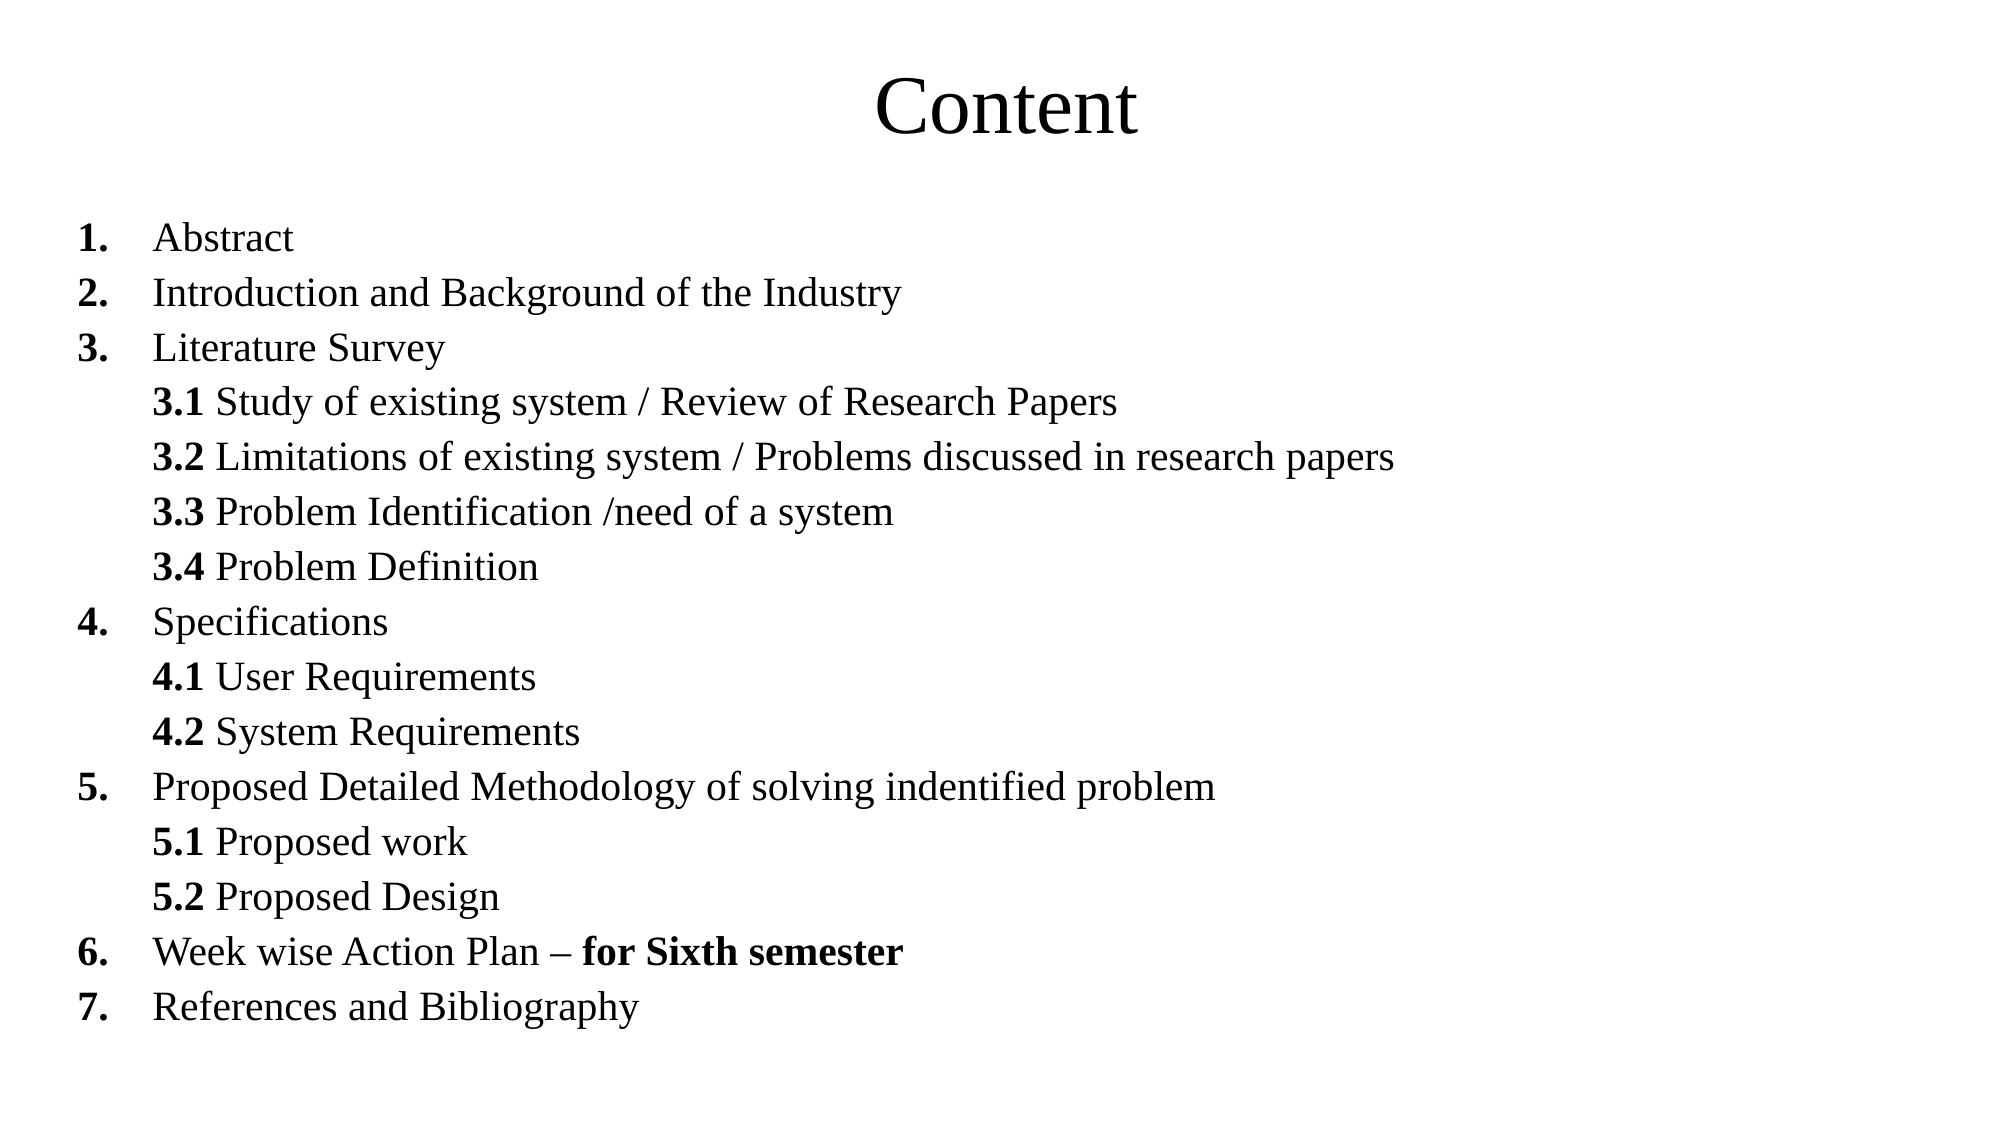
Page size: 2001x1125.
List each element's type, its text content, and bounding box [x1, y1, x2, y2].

title Content [62, 24, 1950, 175]
list 1. Abstract 2. Introduction and Background of the Industry 3. Literature Survey 3.1 Study of existing system / Review of Research Papers 3.2 Limitations of existing system / Problems discussed in research papers 3.3 Problem Identification /need of a system 3.4 Problem Definition 4. Specifications 4.1 User Requirements 4.2 System Requirements 5. Proposed Detailed Methodology of solving indentified problem 5.1 Proposed work 5.2 Proposed Design 6. Week wise Action Plan – for Sixth semester 7. References and Bibliography [62, 196, 1950, 1097]
